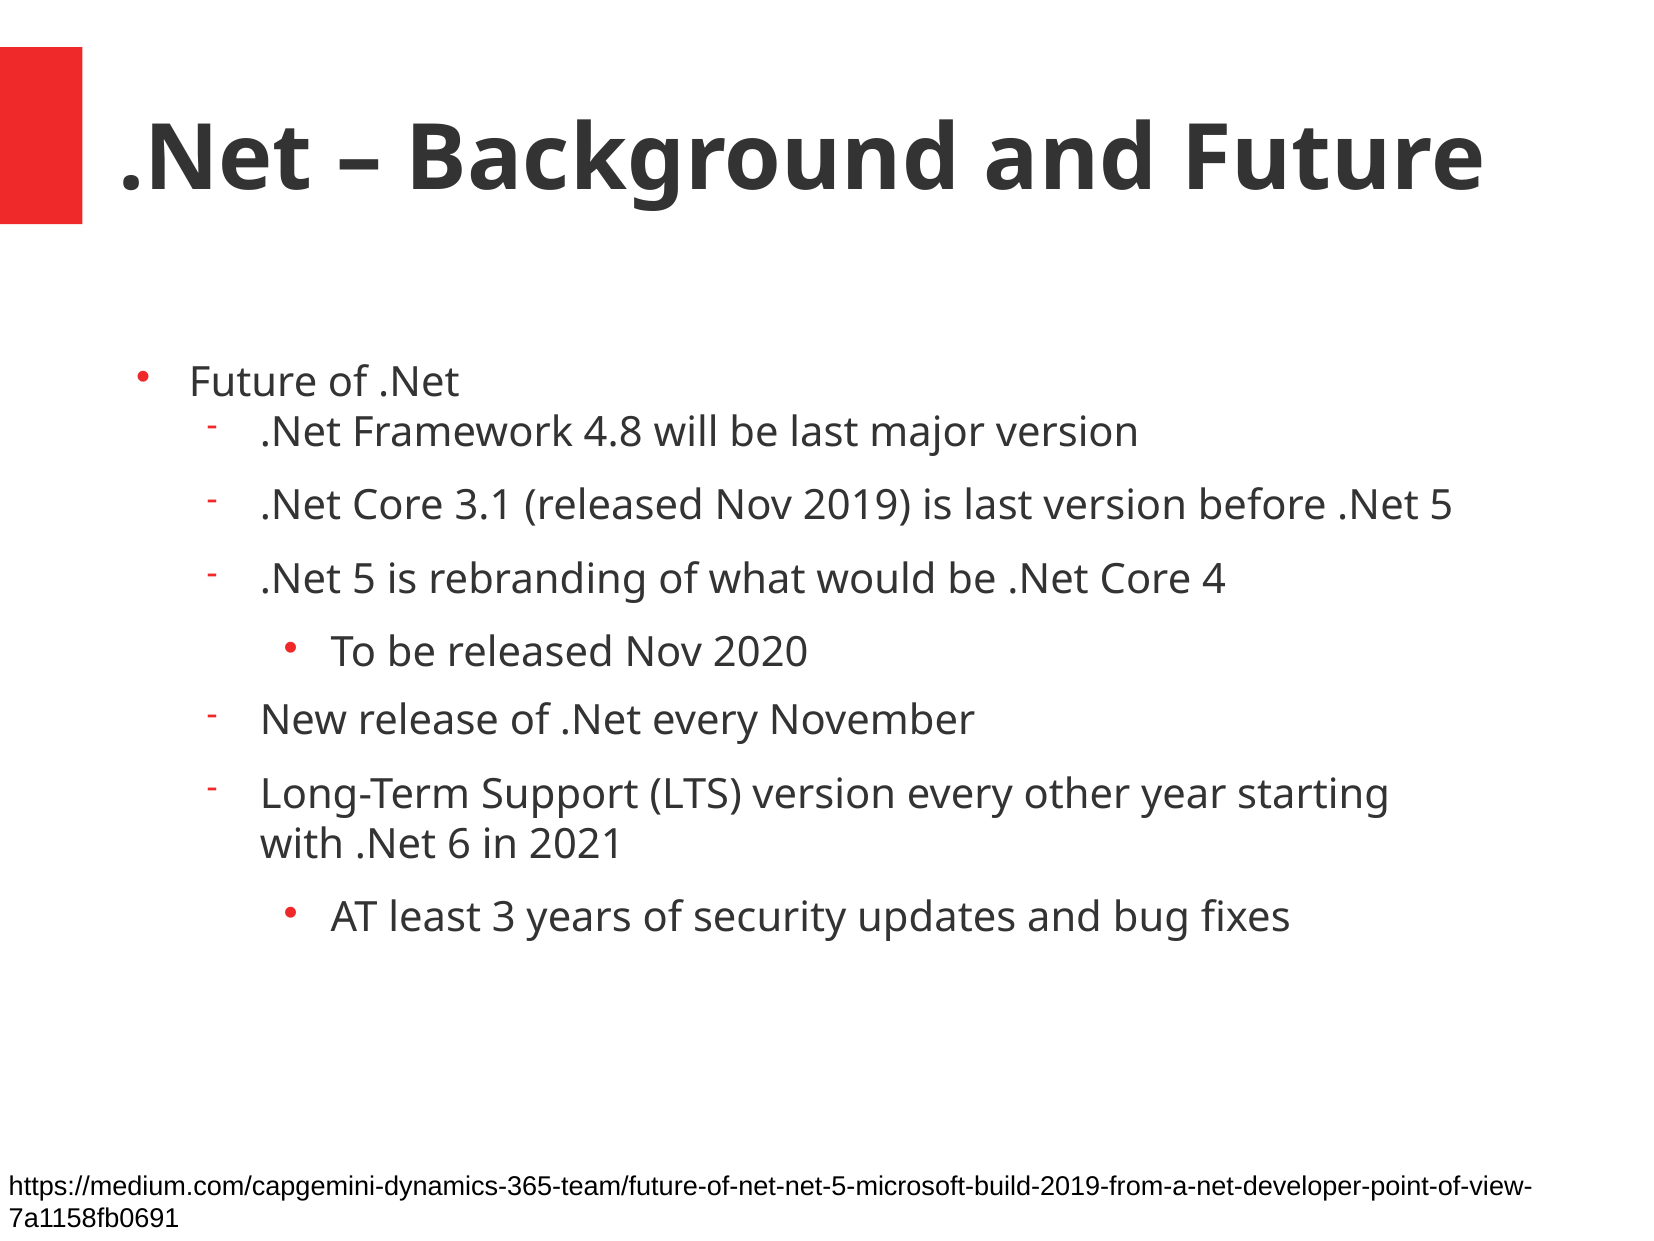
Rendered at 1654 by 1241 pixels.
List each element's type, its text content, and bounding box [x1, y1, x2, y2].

text_box .Net – Background and Future [118, 49, 1571, 257]
text_box Future of .Net .Net Framework 4.8 will be last major version .Net Core 3.1 (released Nov 2019) is last version before .Net 5 .Net 5 is rebranding of what would be .Net Core 4 To be released Nov 2020 New release of .Net every November Long-Term Support (LTS) version every other year starting with .Net 6 in 2021 AT least 3 years of security updates and bug fixes [118, 354, 1536, 1074]
text_box https://medium.com/capgemini-dynamics-365-team/future-of-net-net-5-microsoft-build-2019-from-a-net-developer-point-of-view-7a1158fb0691 [0, 1161, 1654, 1241]
